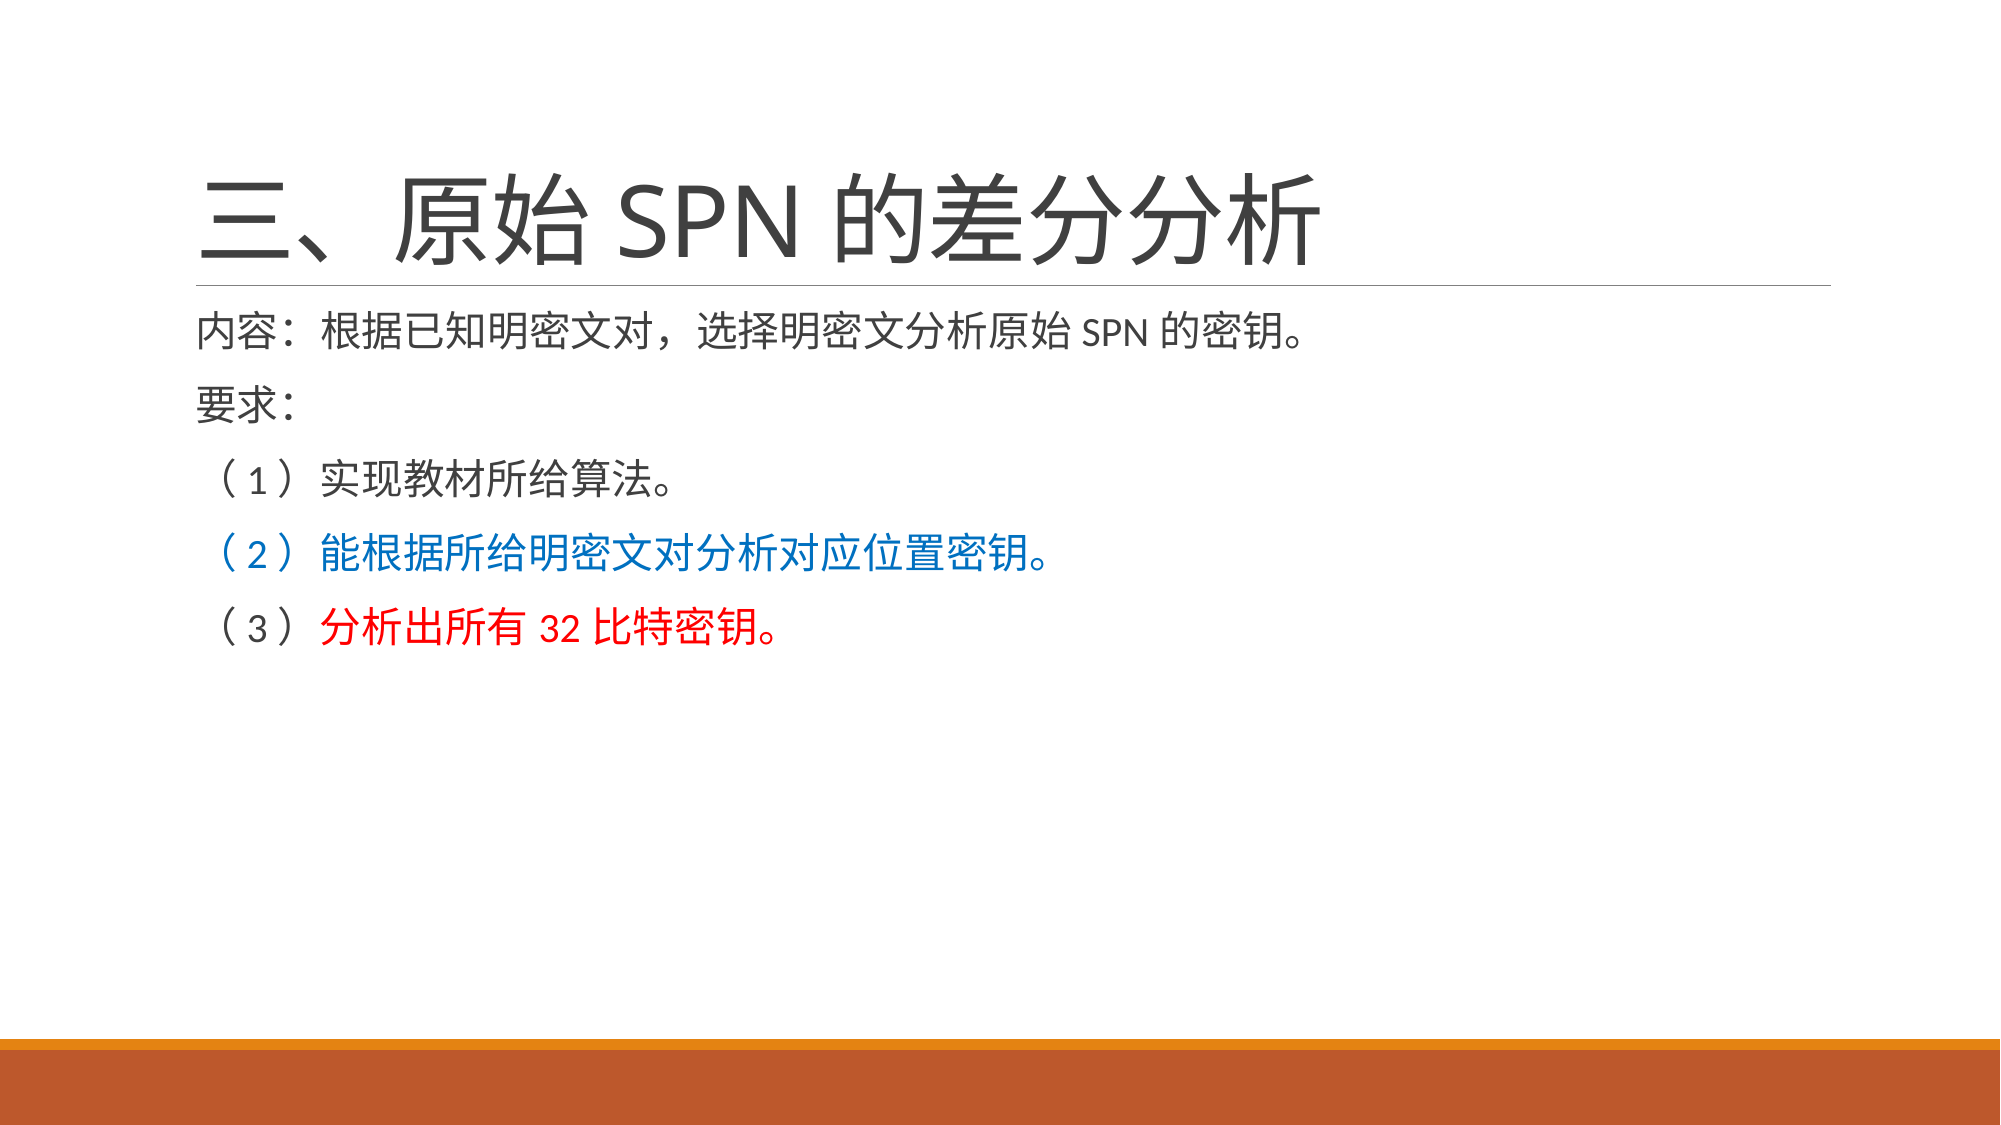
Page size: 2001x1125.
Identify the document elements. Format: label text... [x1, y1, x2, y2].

list 内容：根据已知明密文对，选择明密文分析原始SPN的密钥。 要求： （1）实现教材所给算法。 （2）能根据所给明密文对分析对应位置密钥。 （3）分析出所有32比特密钥。 [180, 302, 1830, 963]
title 三、原始SPN的差分分析 [180, 47, 1830, 285]
